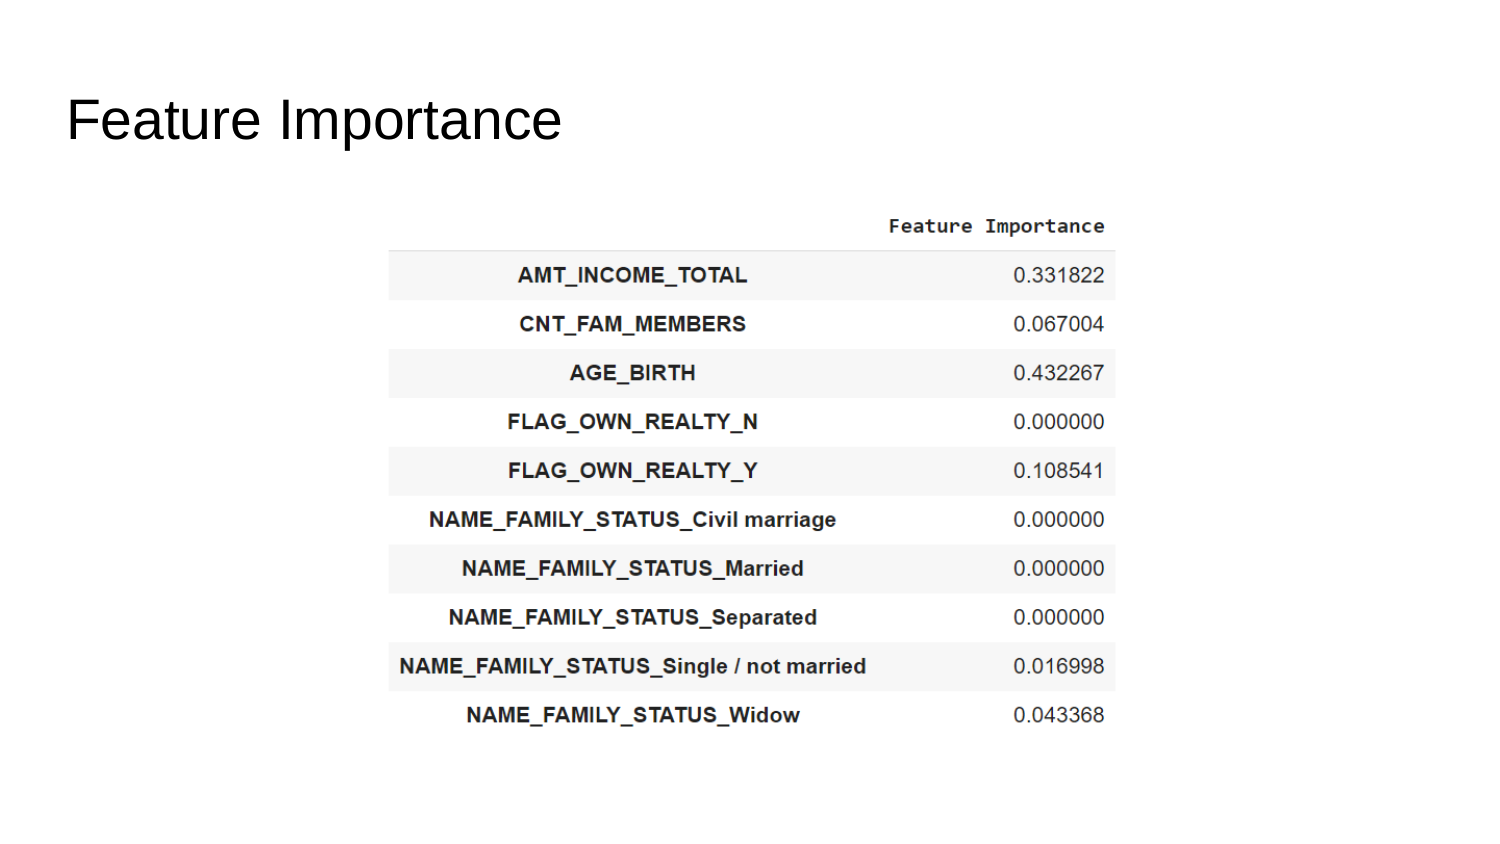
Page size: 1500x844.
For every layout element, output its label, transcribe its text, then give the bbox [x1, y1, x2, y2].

picture [371, 216, 1129, 738]
title Feature Importance [51, 72, 1449, 167]
